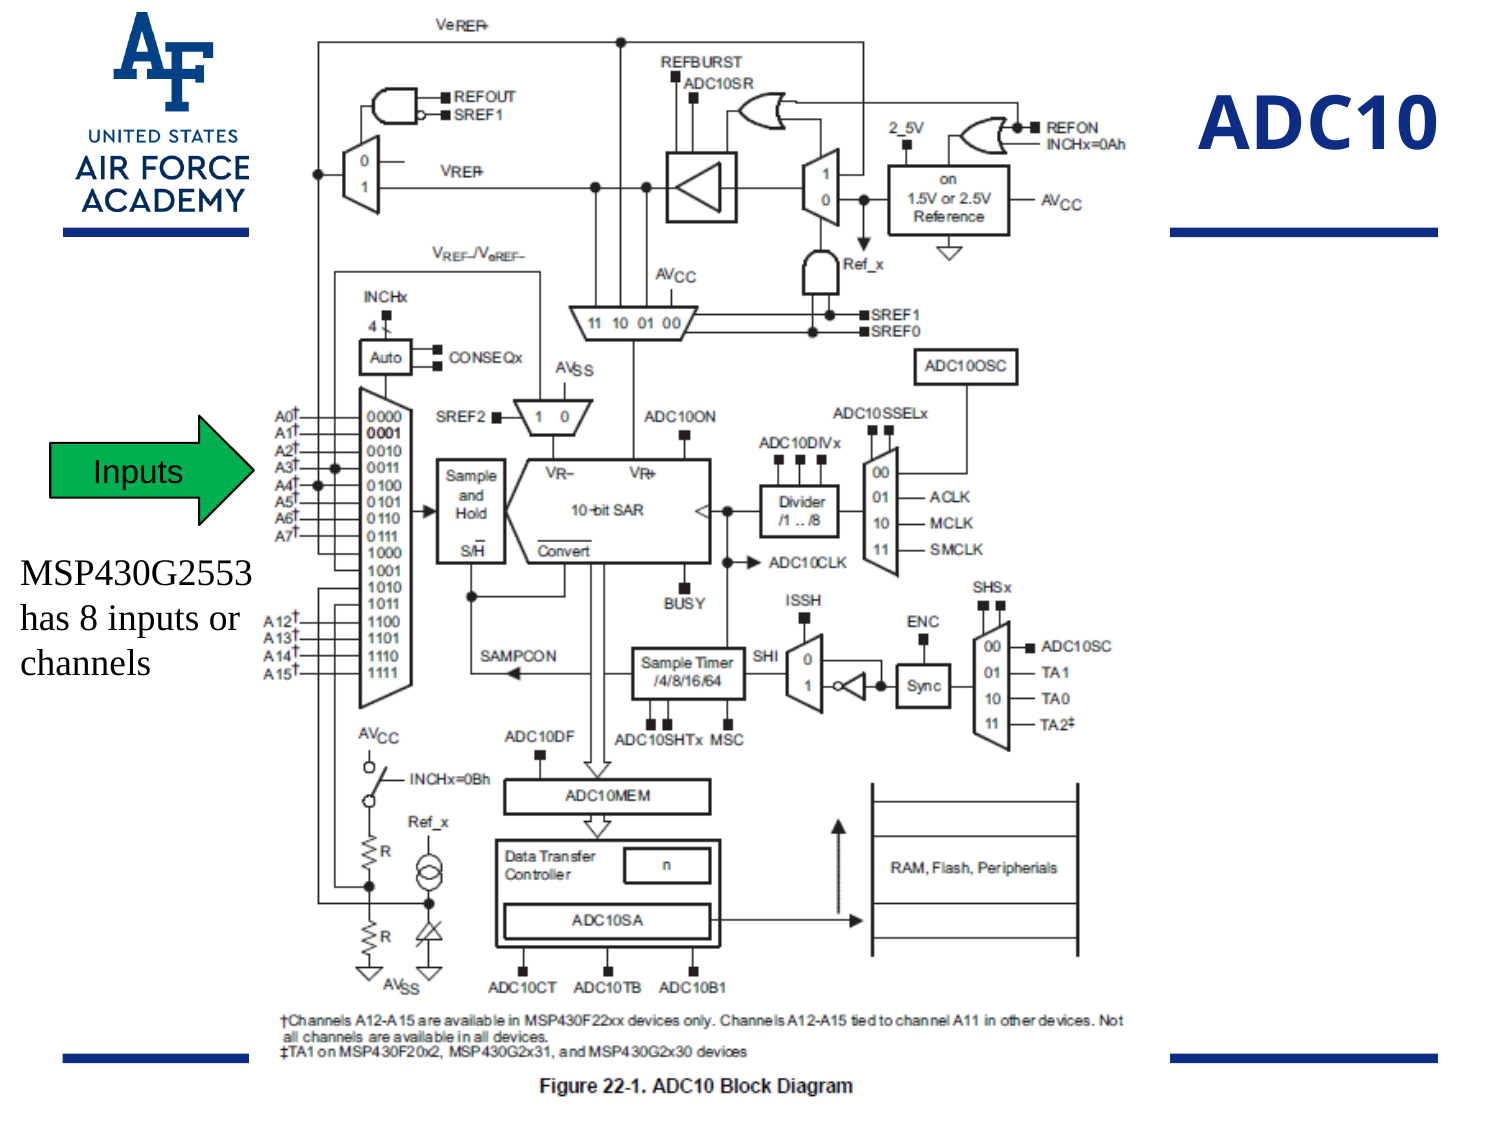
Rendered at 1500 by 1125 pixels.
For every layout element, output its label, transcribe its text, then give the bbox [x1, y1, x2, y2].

title ADC10 [1174, 29, 1456, 211]
text_box MSP430G2553 has 8 inputs or channels [5, 540, 244, 691]
picture [75, 12, 249, 212]
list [249, 0, 1170, 1113]
text_box Inputs [50, 415, 244, 526]
